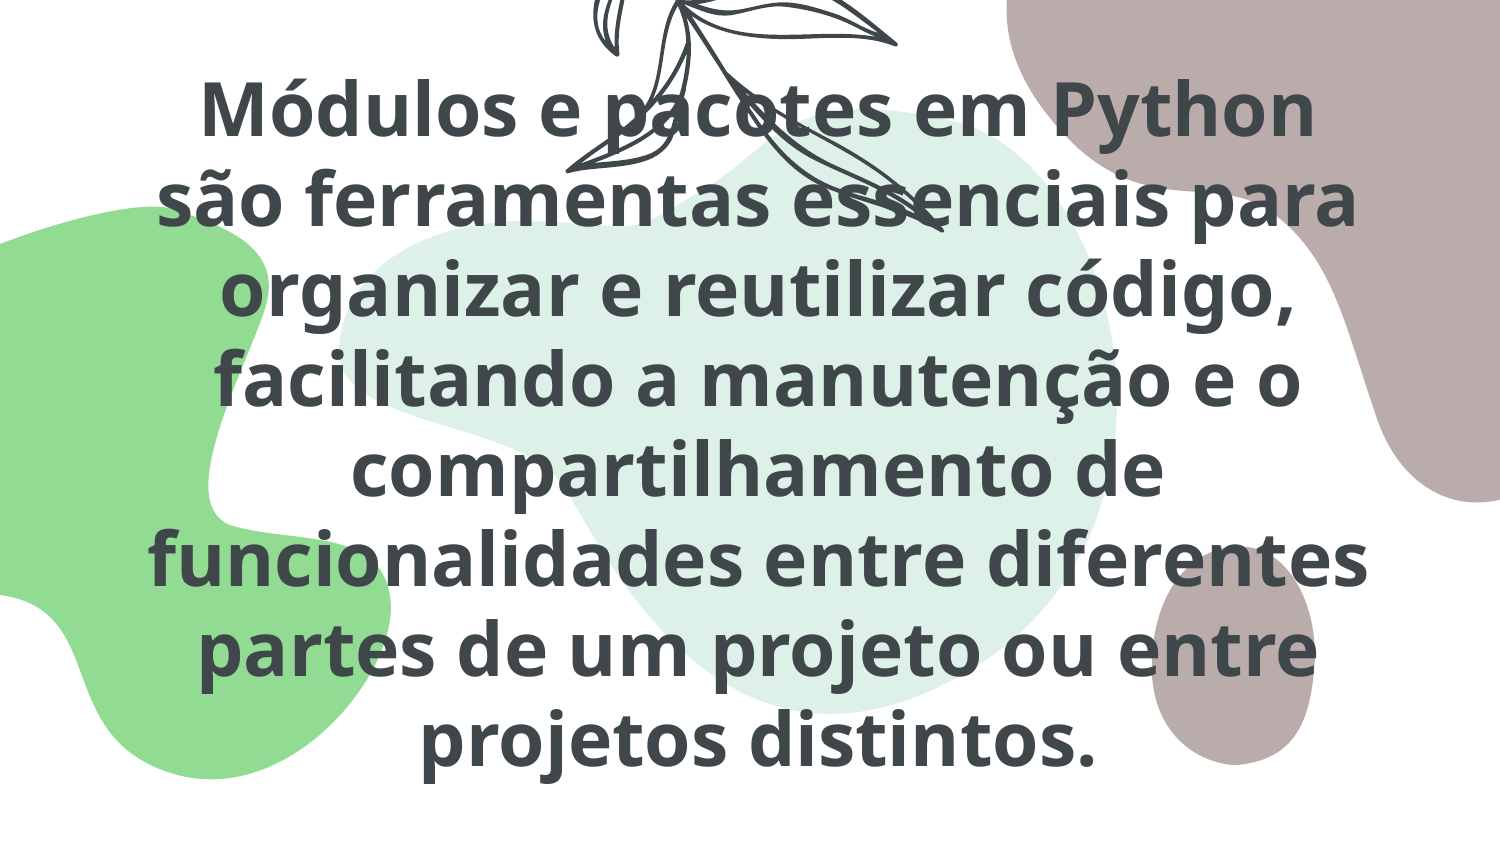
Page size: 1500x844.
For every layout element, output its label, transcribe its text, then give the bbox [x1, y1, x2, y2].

title Módulos e pacotes em Python são ferramentas essenciais para organizar e reutilizar código, facilitando a manutenção e o compartilhamento de funcionalidades entre diferentes partes de um projeto ou entre projetos distintos. [121, 101, 1396, 743]
